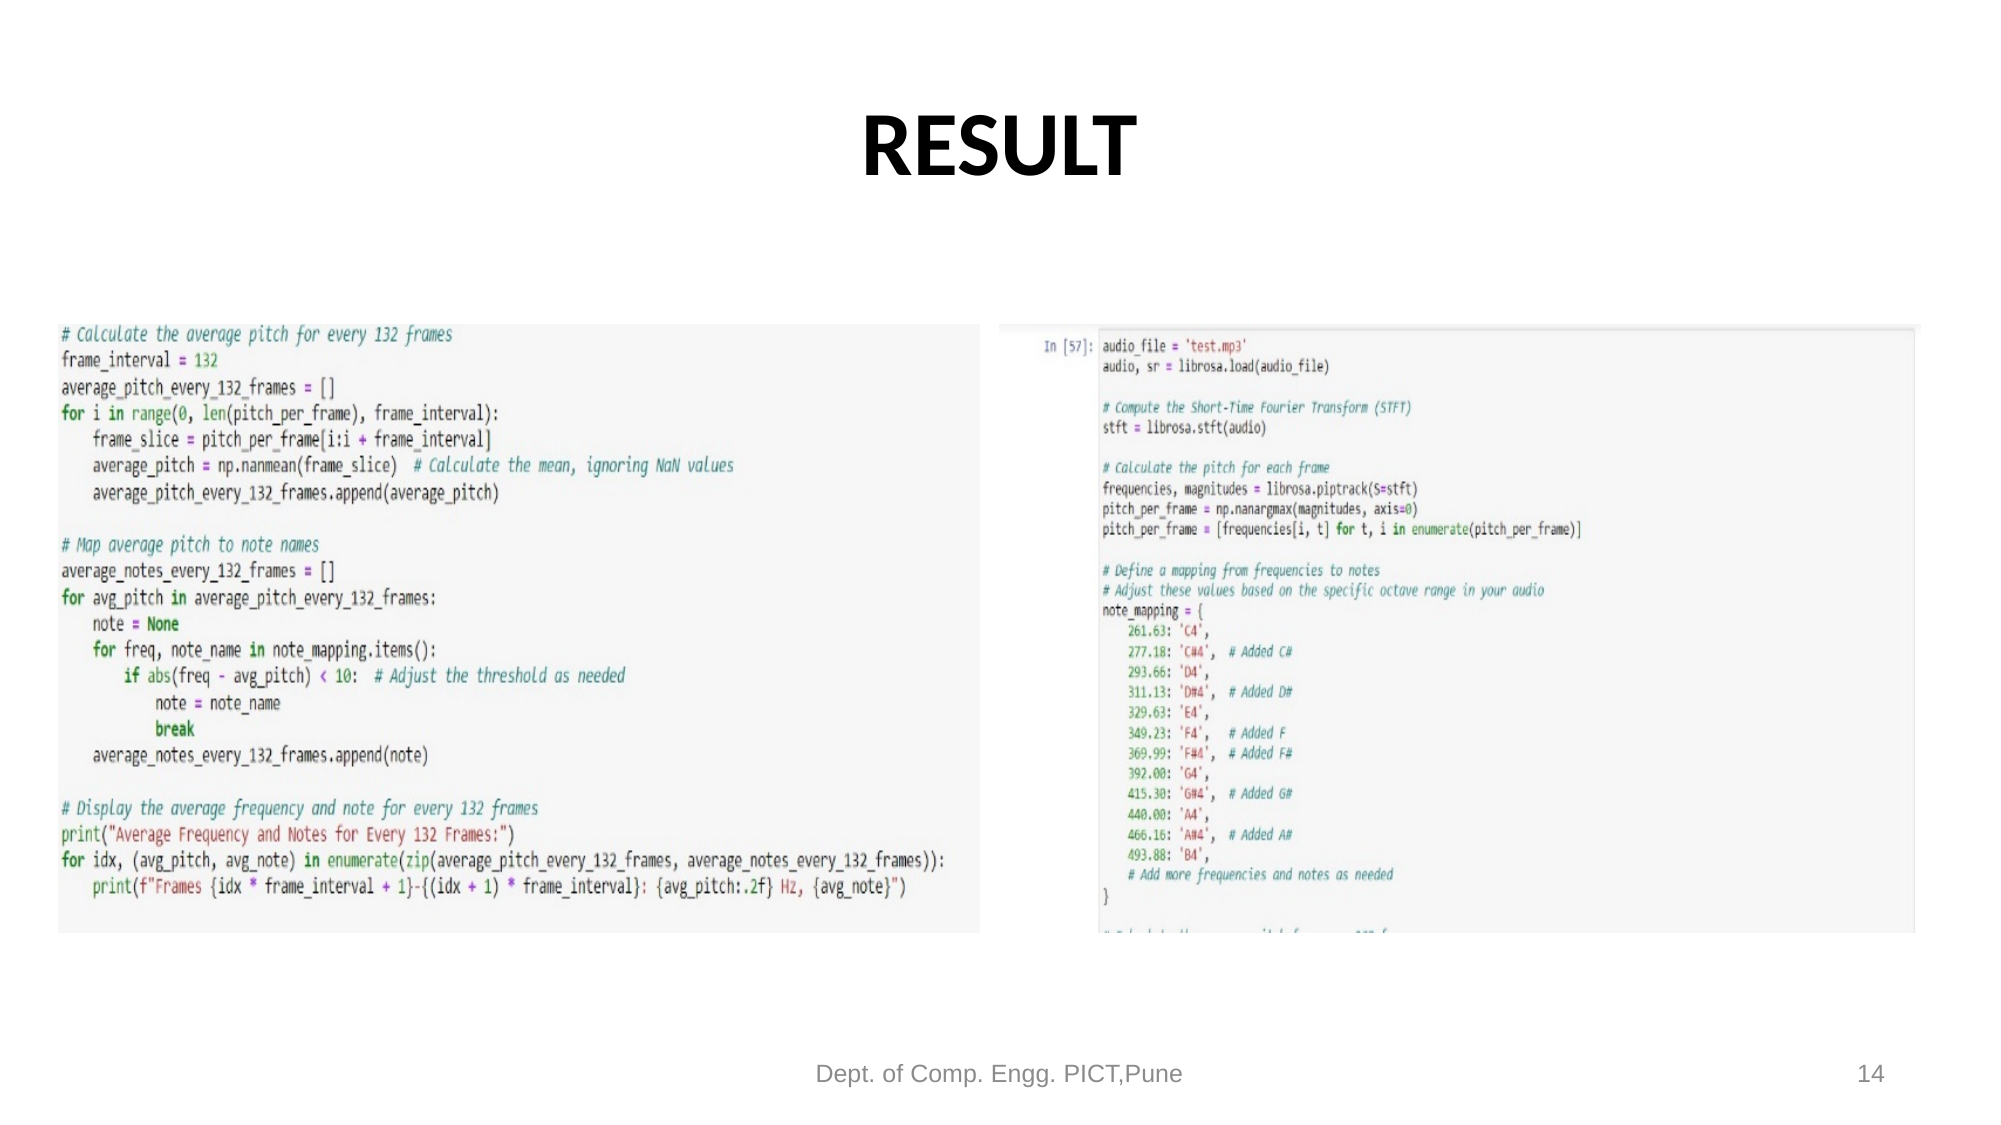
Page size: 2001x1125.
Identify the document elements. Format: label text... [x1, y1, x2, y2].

footer Dept. of Comp. Engg. PICT,Pune [683, 1042, 1317, 1103]
title RESULT [99, 45, 1900, 233]
picture [999, 324, 1921, 933]
picture [57, 324, 981, 933]
slide_number 14 [1433, 1042, 1900, 1103]
